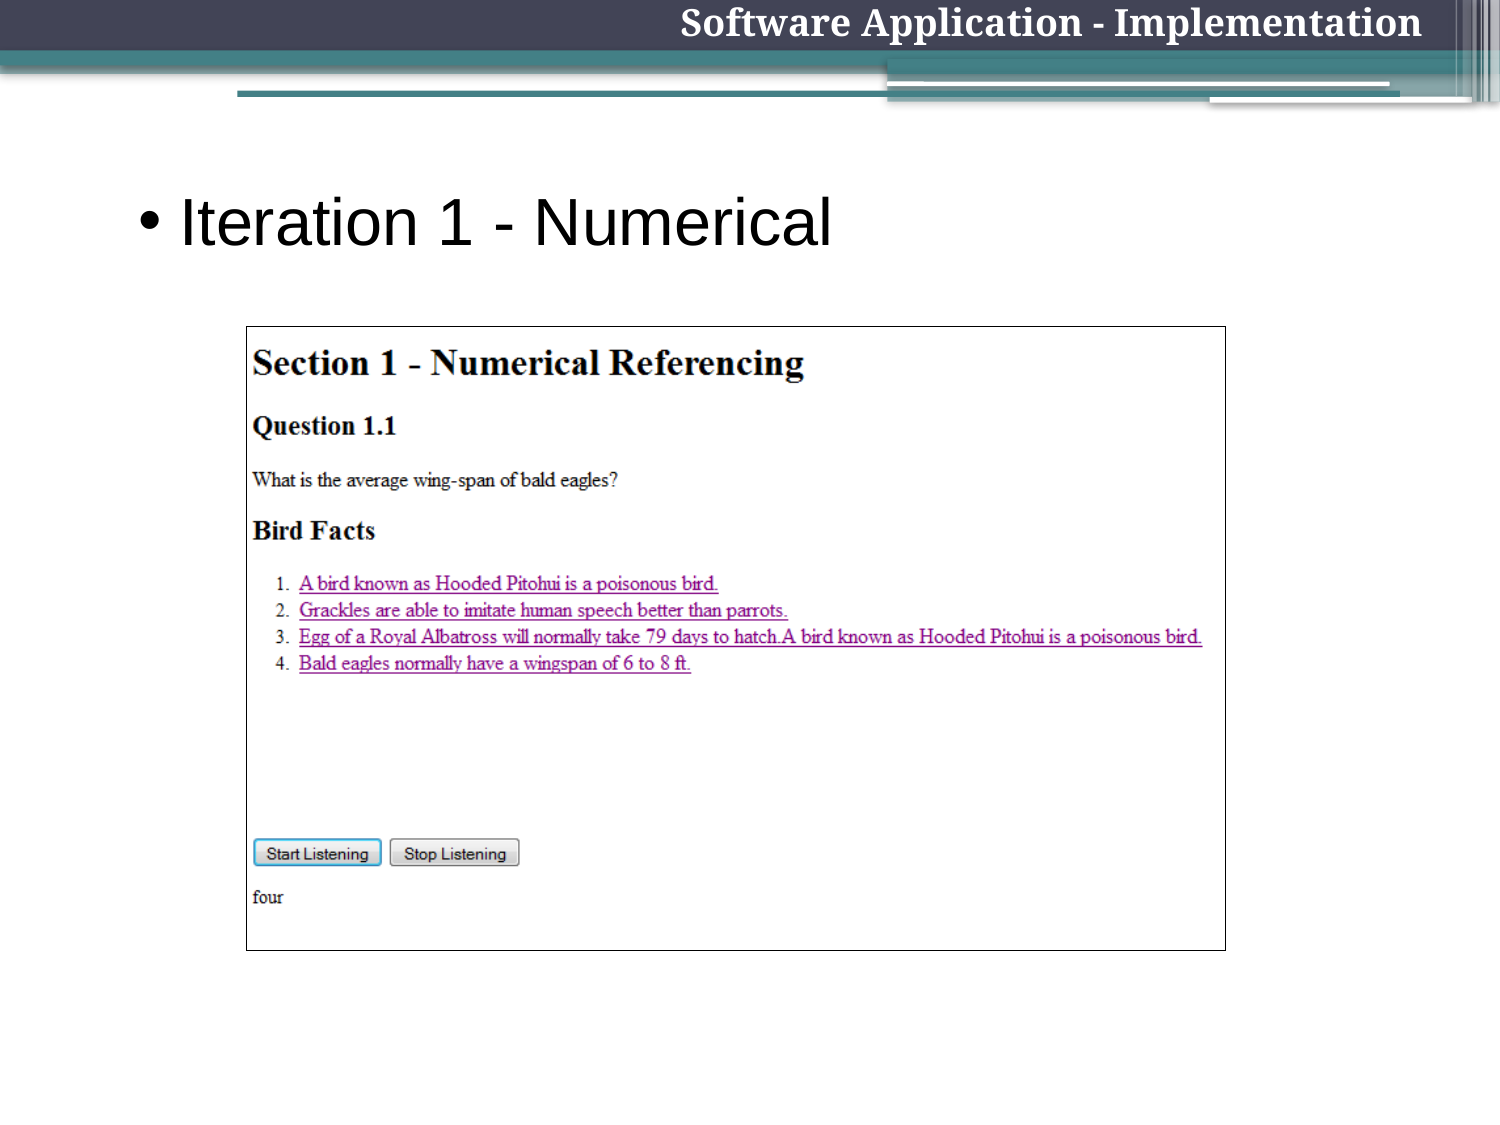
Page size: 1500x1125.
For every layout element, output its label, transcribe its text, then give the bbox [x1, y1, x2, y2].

text_box Iteration 1 - Numerical [56, 171, 1378, 283]
picture [247, 326, 1225, 950]
text_box Software Application - Implementation [572, 0, 1448, 75]
